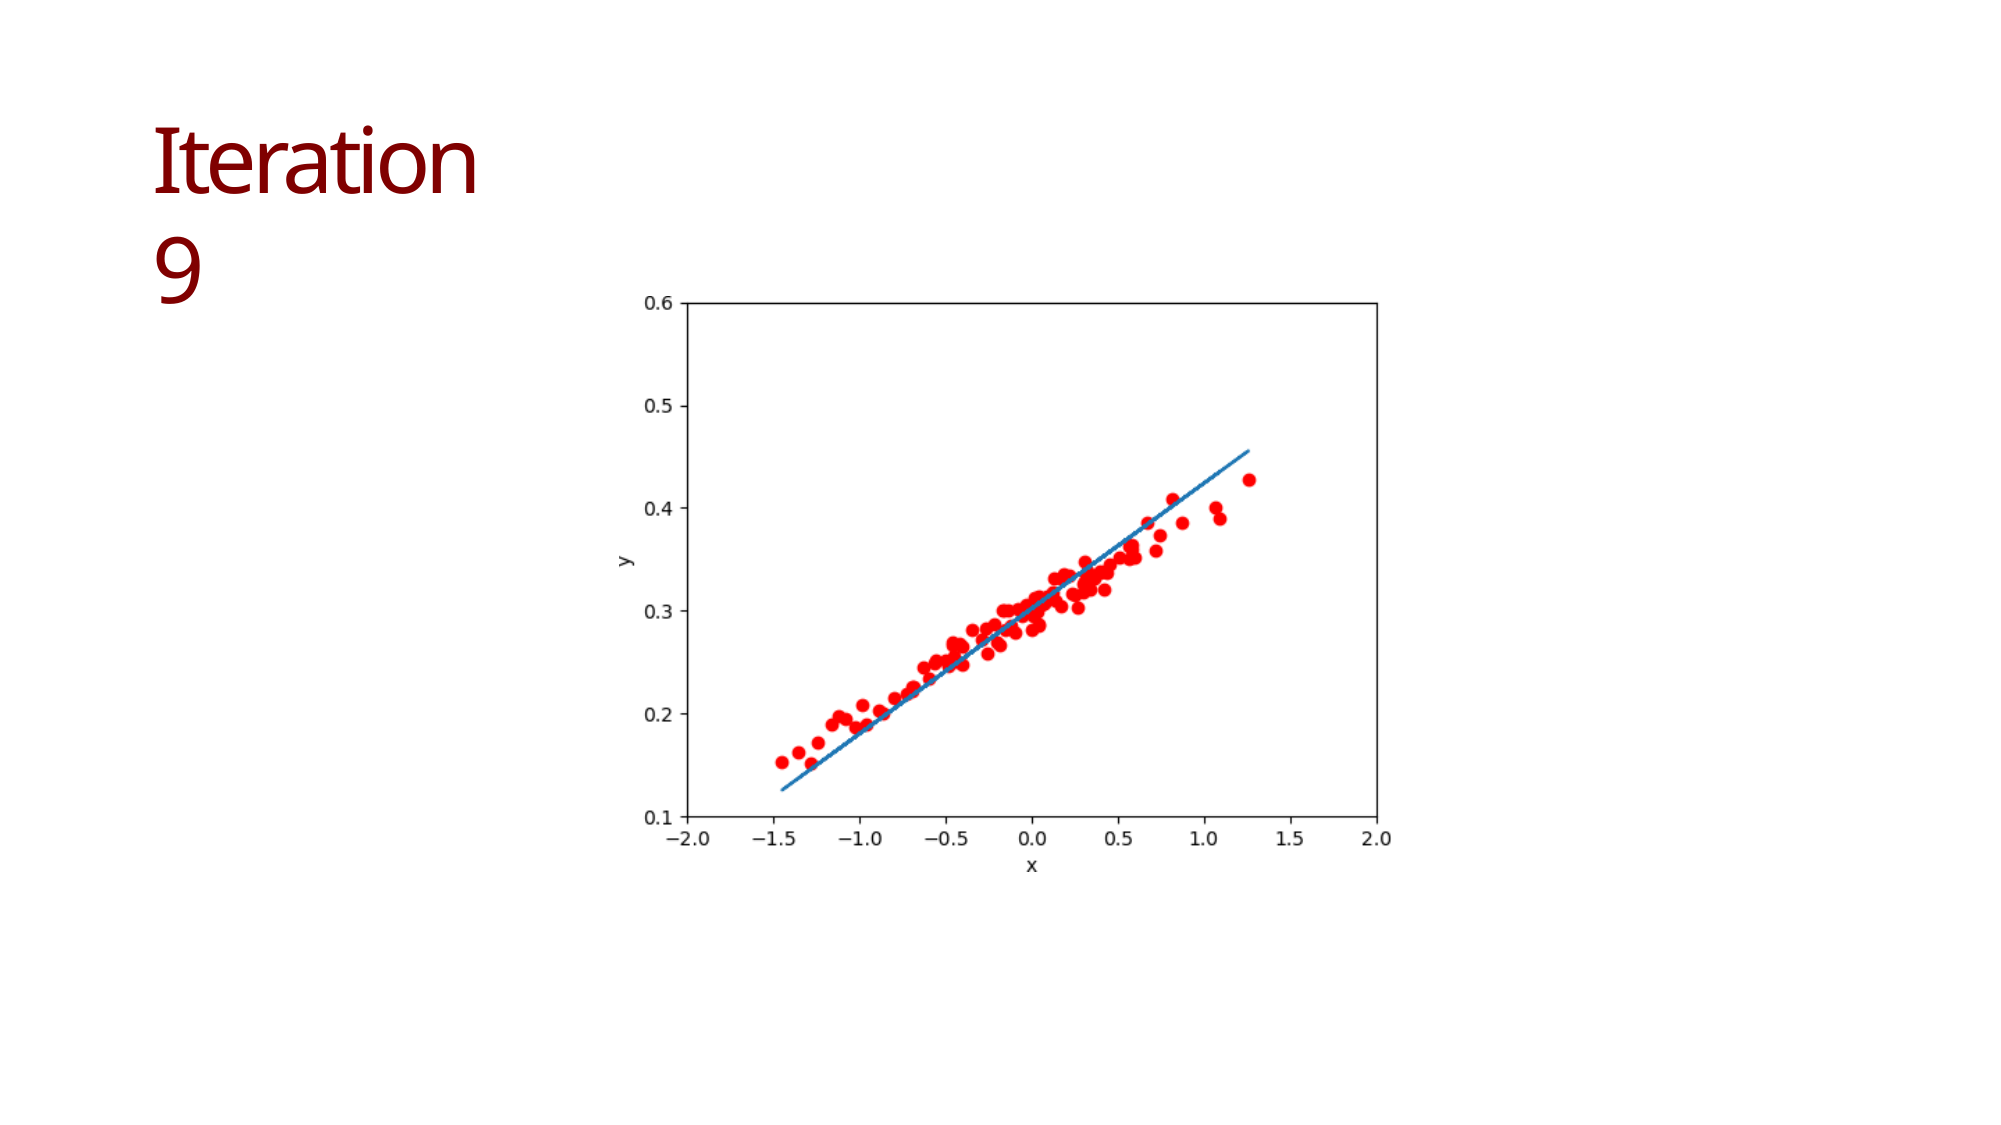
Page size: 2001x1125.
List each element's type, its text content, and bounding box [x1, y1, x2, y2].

title Iteration 9 [150, 100, 531, 323]
text_box [619, 296, 1392, 872]
